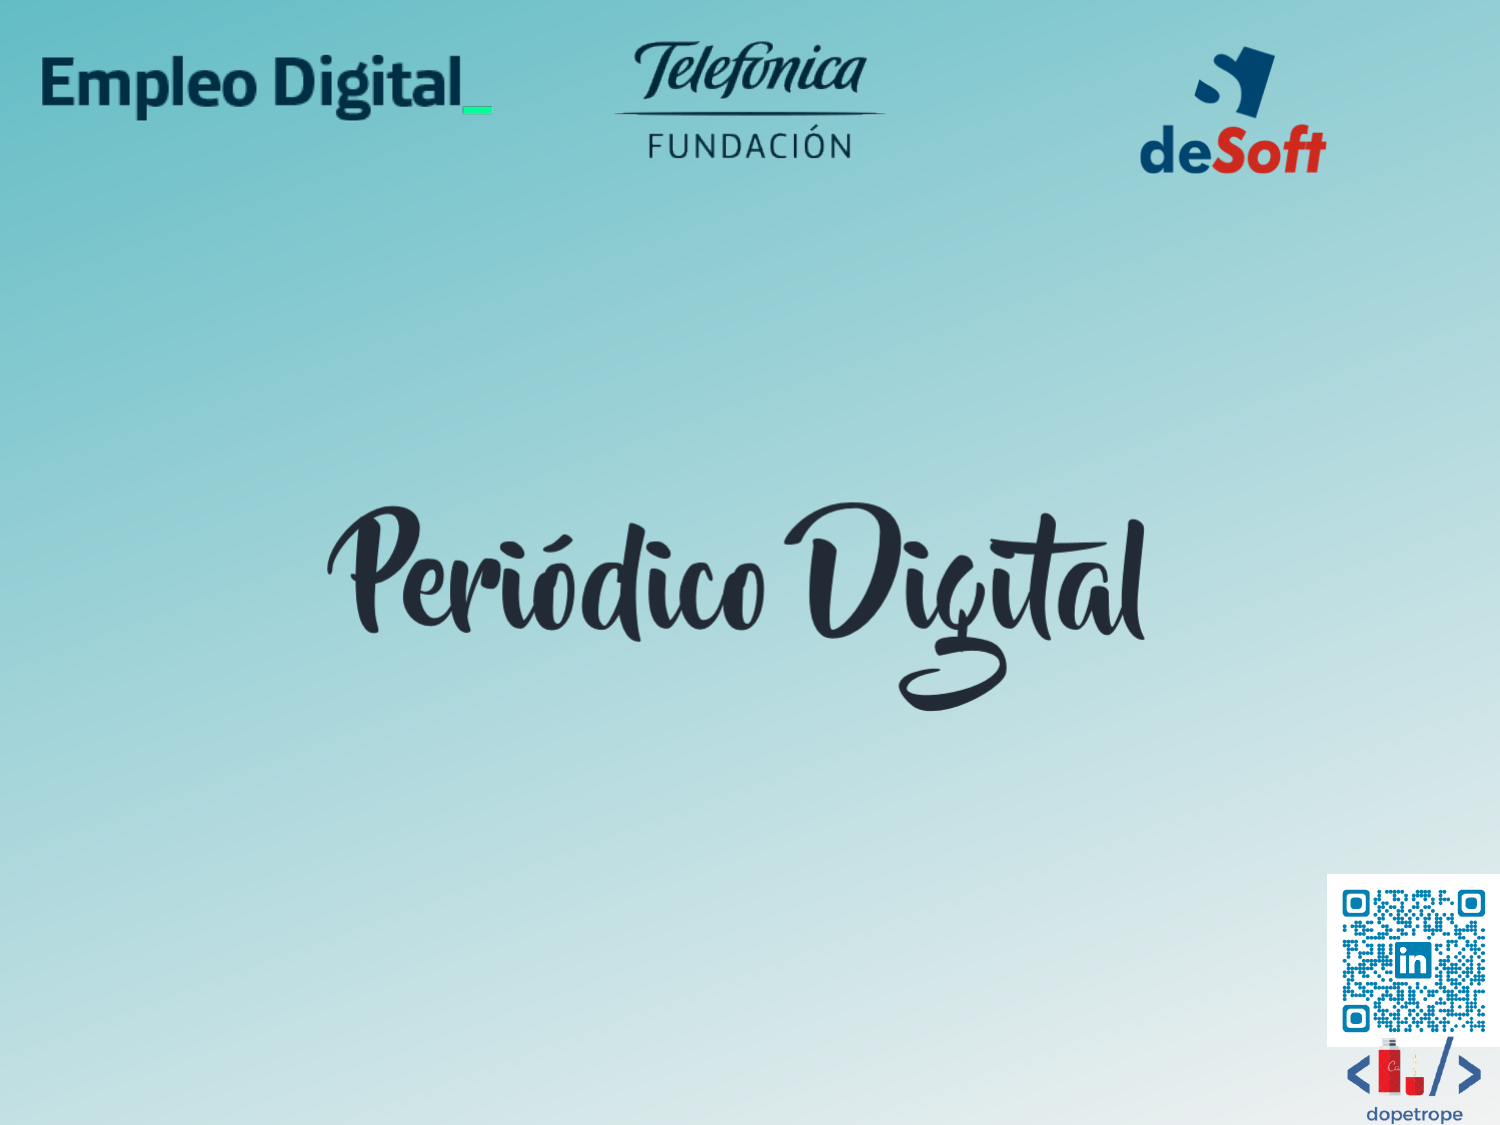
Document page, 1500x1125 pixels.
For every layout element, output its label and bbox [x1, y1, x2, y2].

picture [112, 292, 1388, 756]
picture [1123, 34, 1347, 187]
picture [28, 31, 504, 137]
picture [613, 38, 886, 166]
text_box [1327, 874, 1500, 1125]
